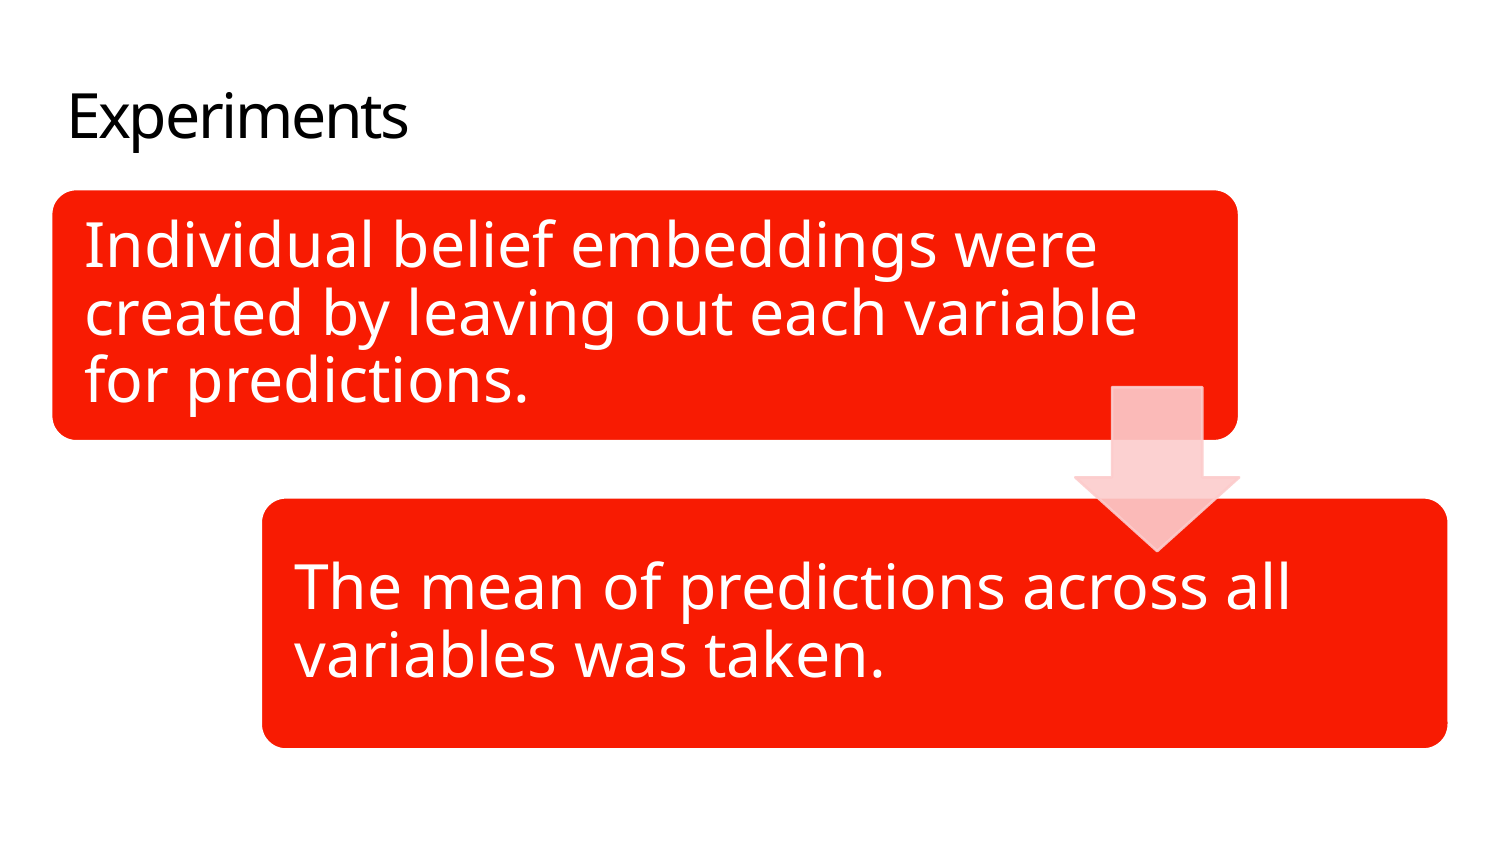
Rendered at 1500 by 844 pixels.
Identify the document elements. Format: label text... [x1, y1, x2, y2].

title Experiments [51, 72, 1449, 167]
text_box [50, 188, 1450, 750]
